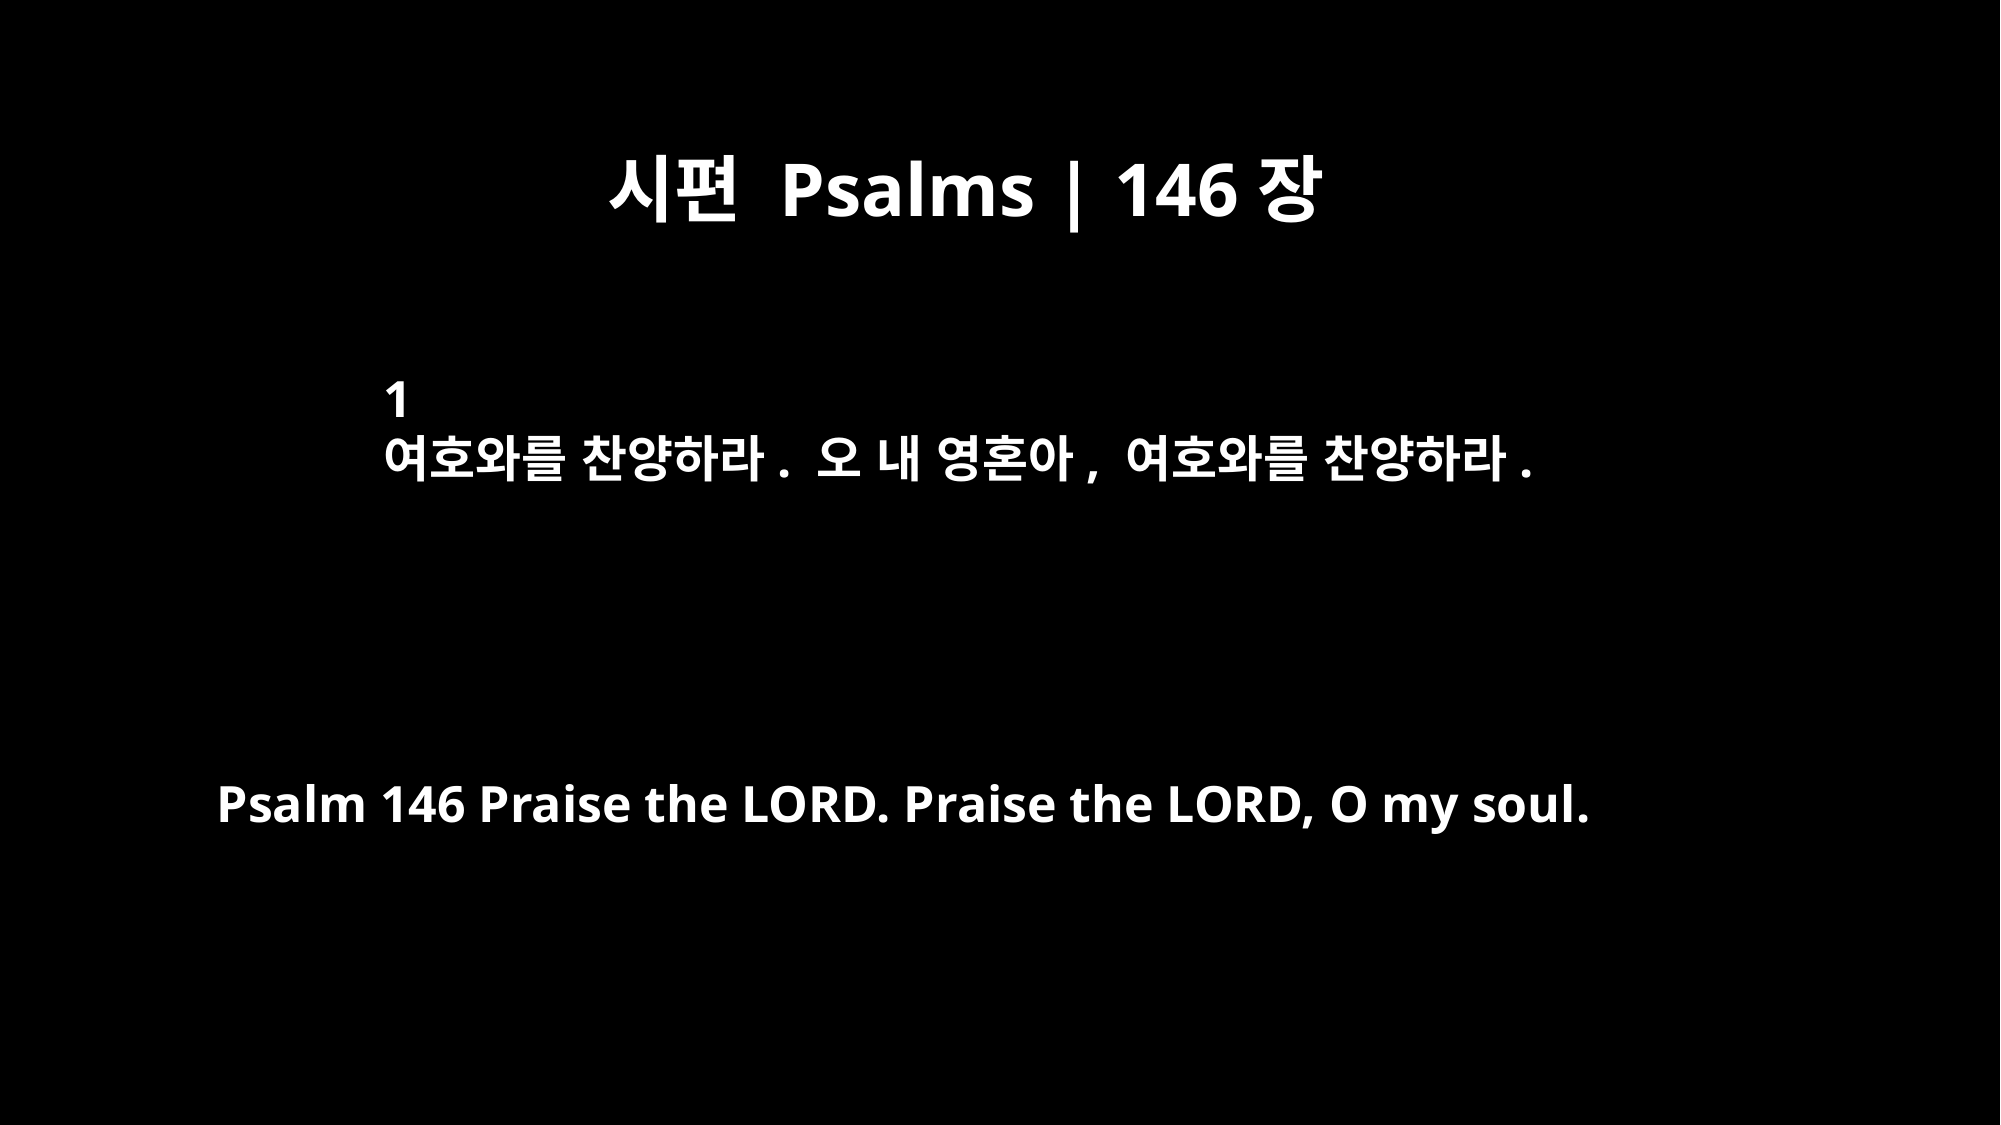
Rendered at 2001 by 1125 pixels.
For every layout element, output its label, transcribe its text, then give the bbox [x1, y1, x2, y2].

text_box 시편 Psalms | 146장 [592, 136, 1340, 239]
text_box ﻿1 여호와를 찬양하라. 오 내 영혼아, 여호와를 찬양하라. [368, 359, 1549, 495]
text_box Psalm 146 Praise the LORD. Praise the LORD, O my soul. [201, 764, 1606, 840]
